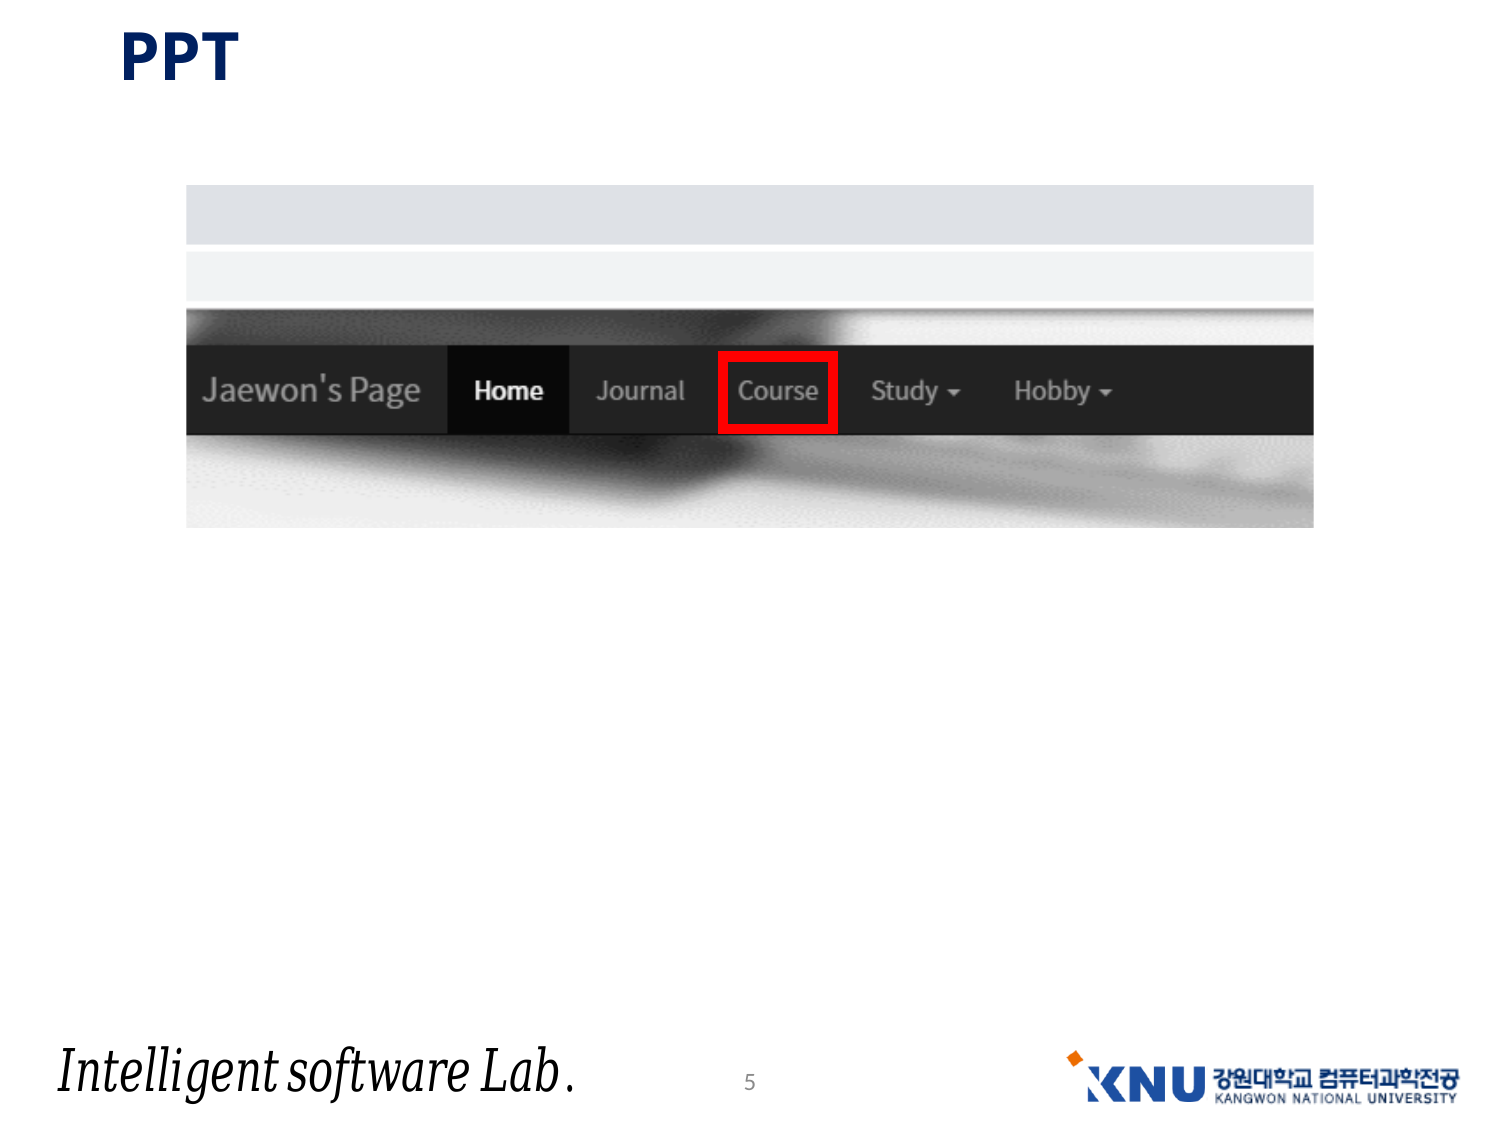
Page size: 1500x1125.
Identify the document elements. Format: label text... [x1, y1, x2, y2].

picture [186, 185, 1314, 528]
title PPT [103, 15, 1397, 101]
picture [1206, 1063, 1468, 1106]
picture [1066, 1050, 1205, 1102]
